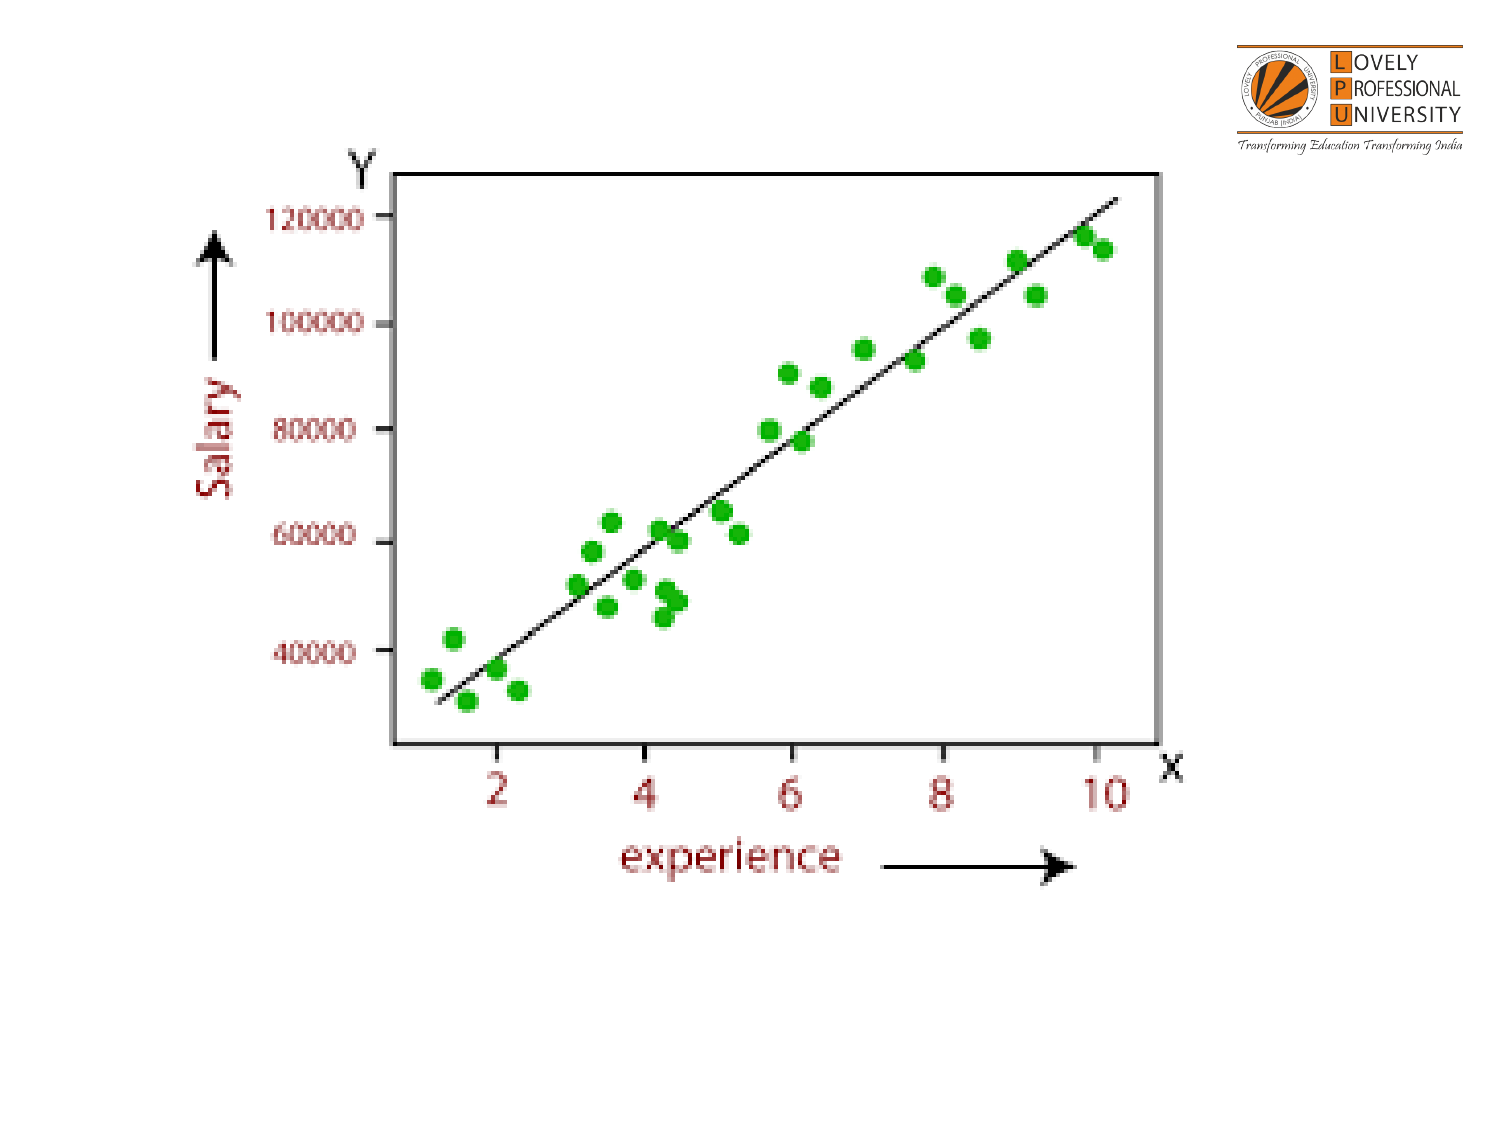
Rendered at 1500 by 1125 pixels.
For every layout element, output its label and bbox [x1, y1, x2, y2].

picture [1237, 45, 1463, 155]
picture [172, 99, 1201, 924]
